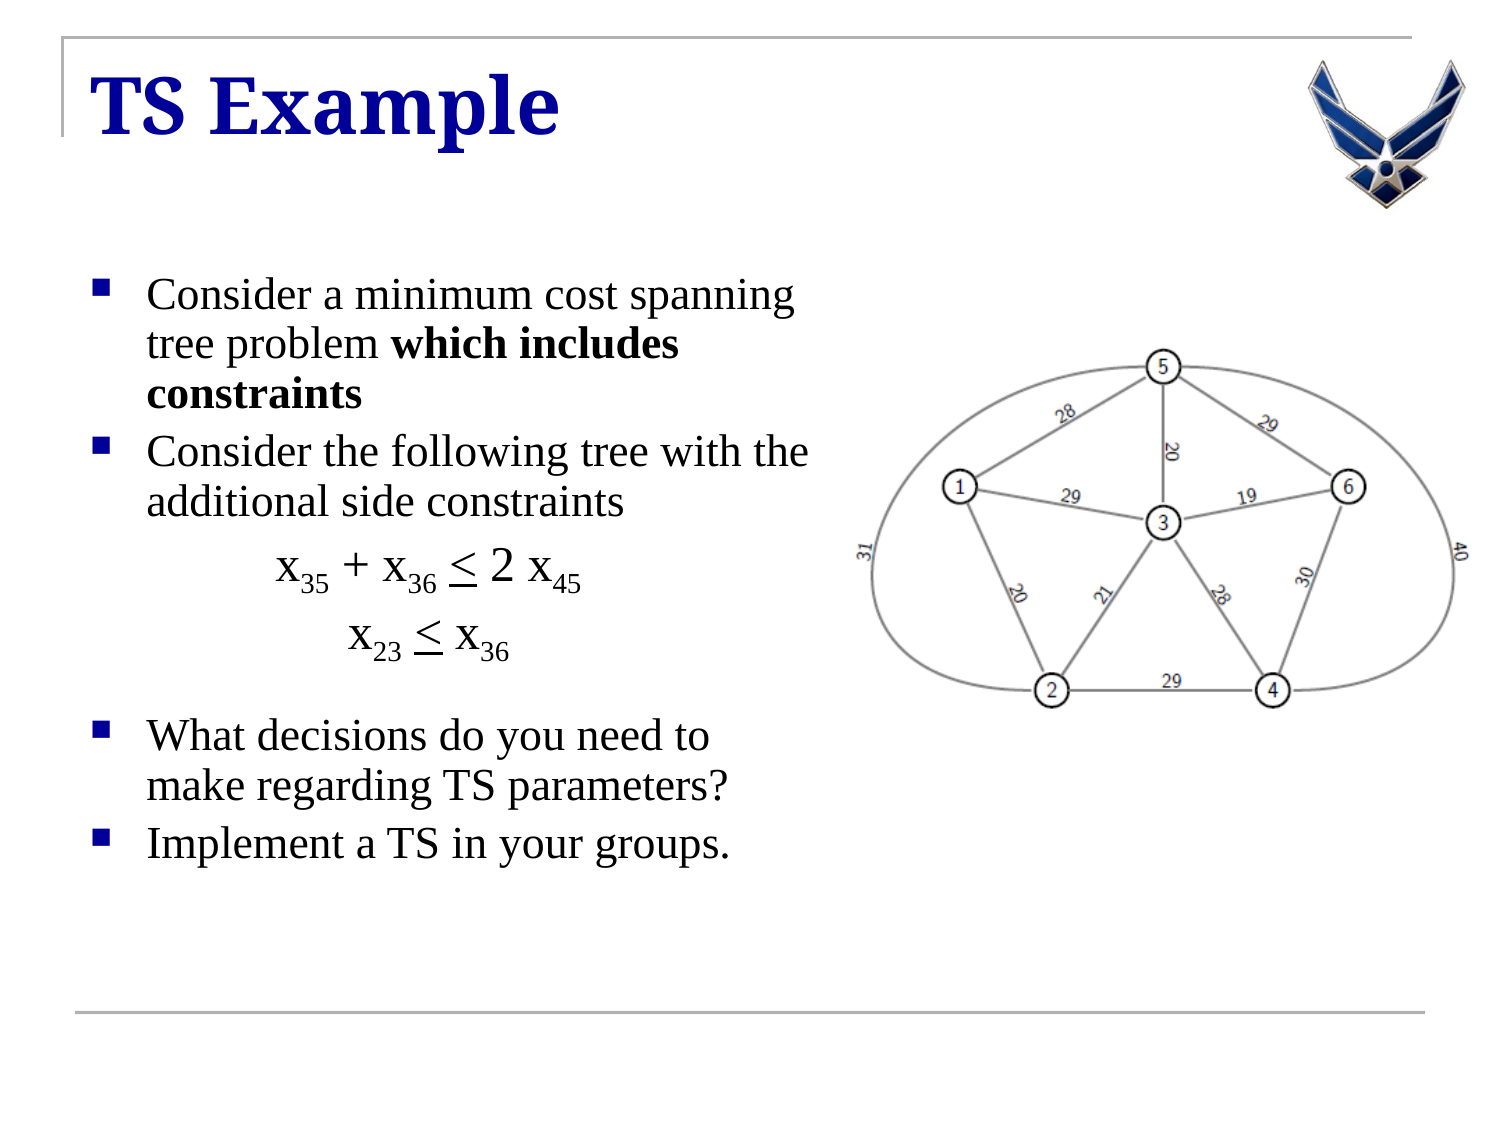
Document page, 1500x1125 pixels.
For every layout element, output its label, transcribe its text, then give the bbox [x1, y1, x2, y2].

title TS Example [75, 47, 1438, 163]
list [829, 292, 1493, 739]
list Consider a minimum cost spanning tree problem which includes constraints Consider the following tree with the additional side constraints What decisions do you need to make regarding TS parameters? Implement a TS in your groups. [75, 262, 830, 1006]
text_box x35 + x36 < 2 x45 x23 < x36 [260, 523, 597, 675]
picture [1299, 49, 1475, 217]
